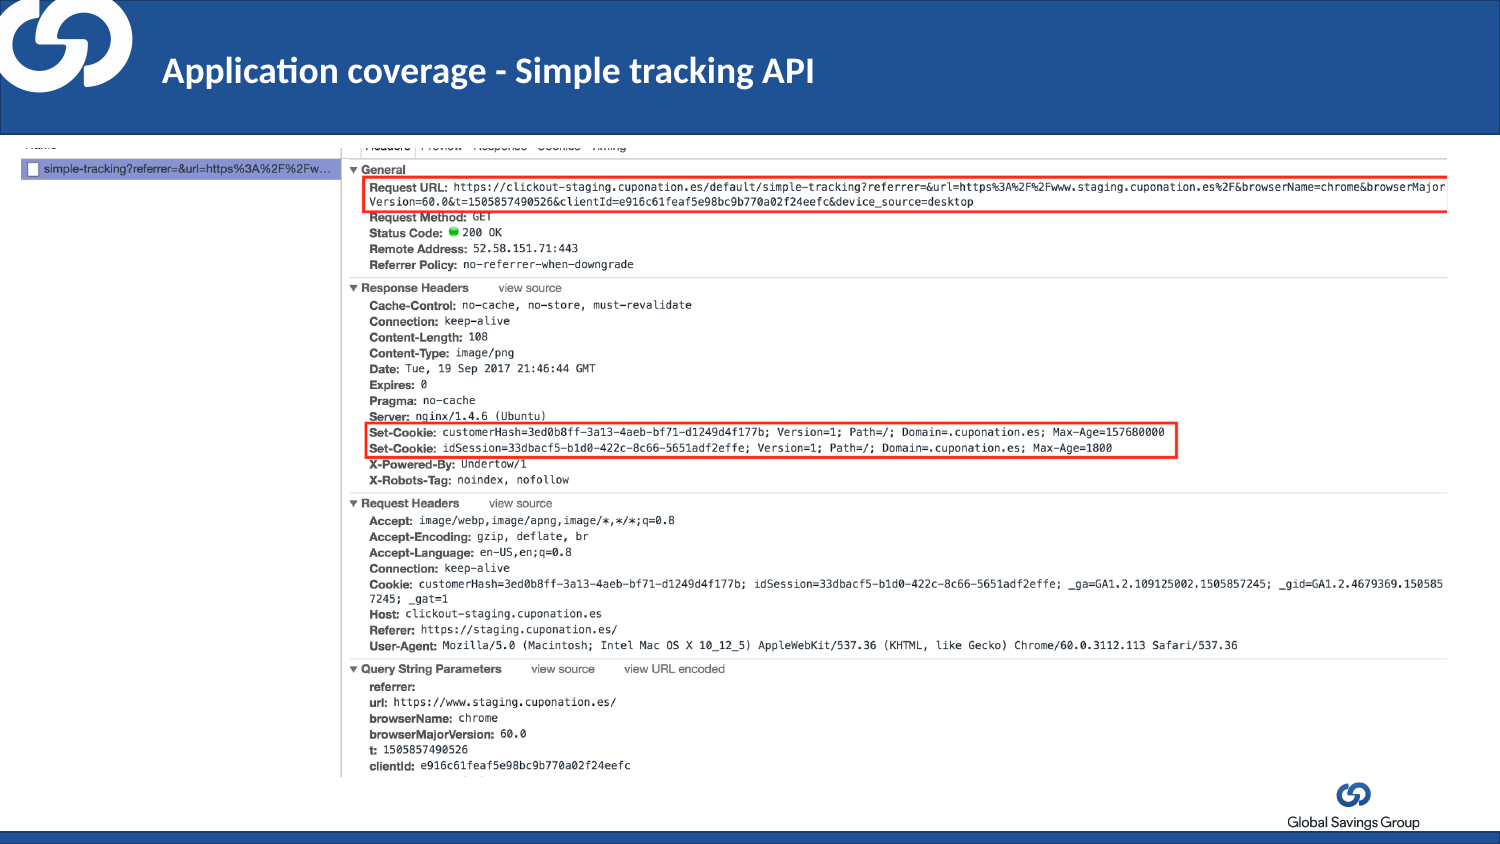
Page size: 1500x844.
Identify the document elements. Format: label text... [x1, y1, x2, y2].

title Application coverage - Simple tracking API [146, 16, 1364, 128]
picture [0, 0, 147, 103]
picture [1287, 782, 1420, 830]
picture [20, 148, 1448, 777]
